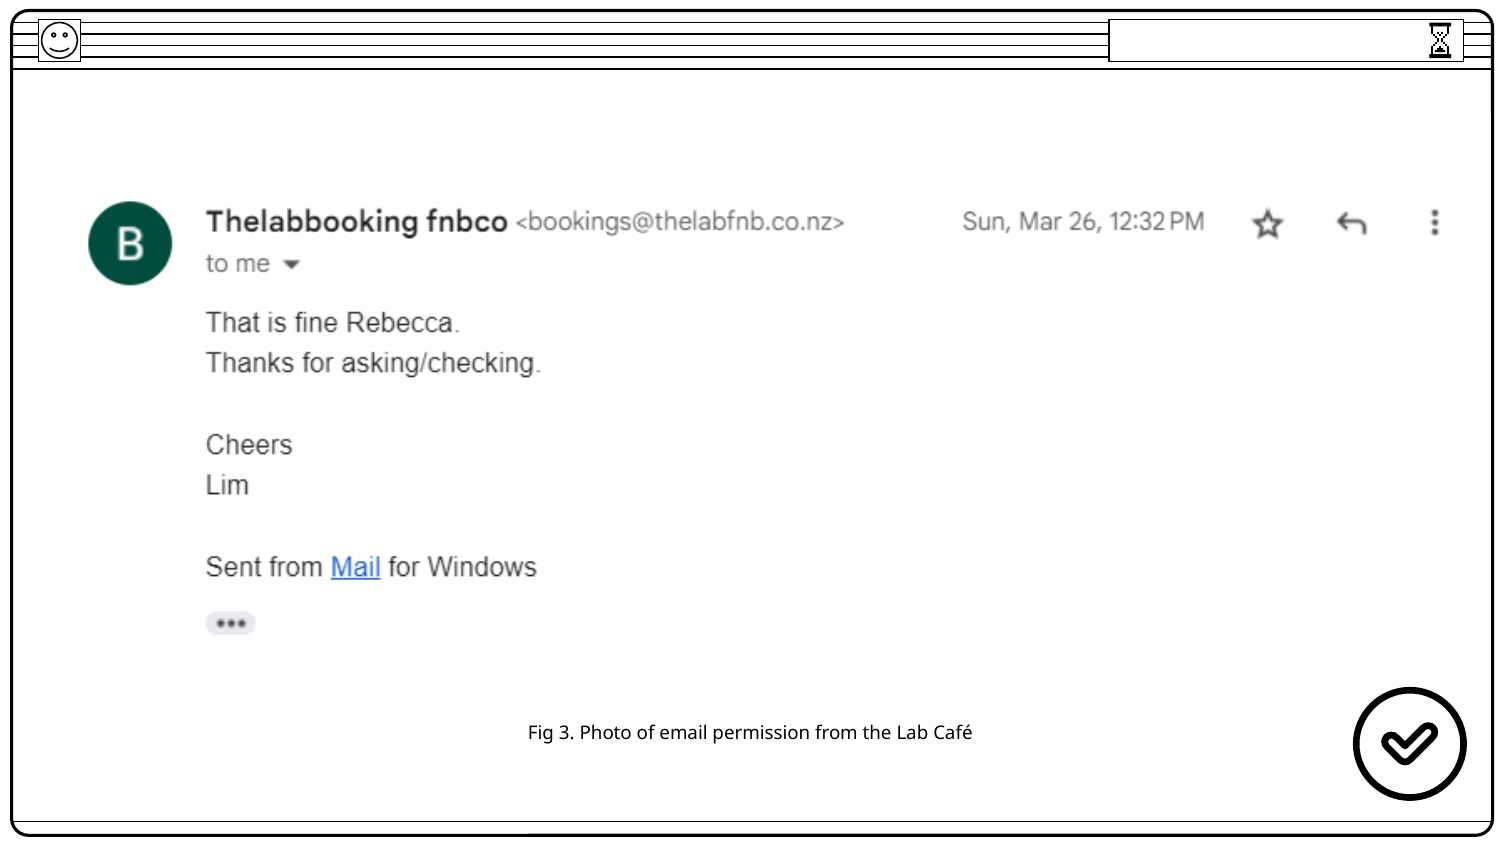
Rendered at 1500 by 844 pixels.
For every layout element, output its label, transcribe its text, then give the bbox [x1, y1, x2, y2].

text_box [1352, 686, 1468, 802]
text_box Fig 3. Photo of email permission from the Lab Café [99, 709, 1347, 755]
picture [61, 169, 1478, 657]
